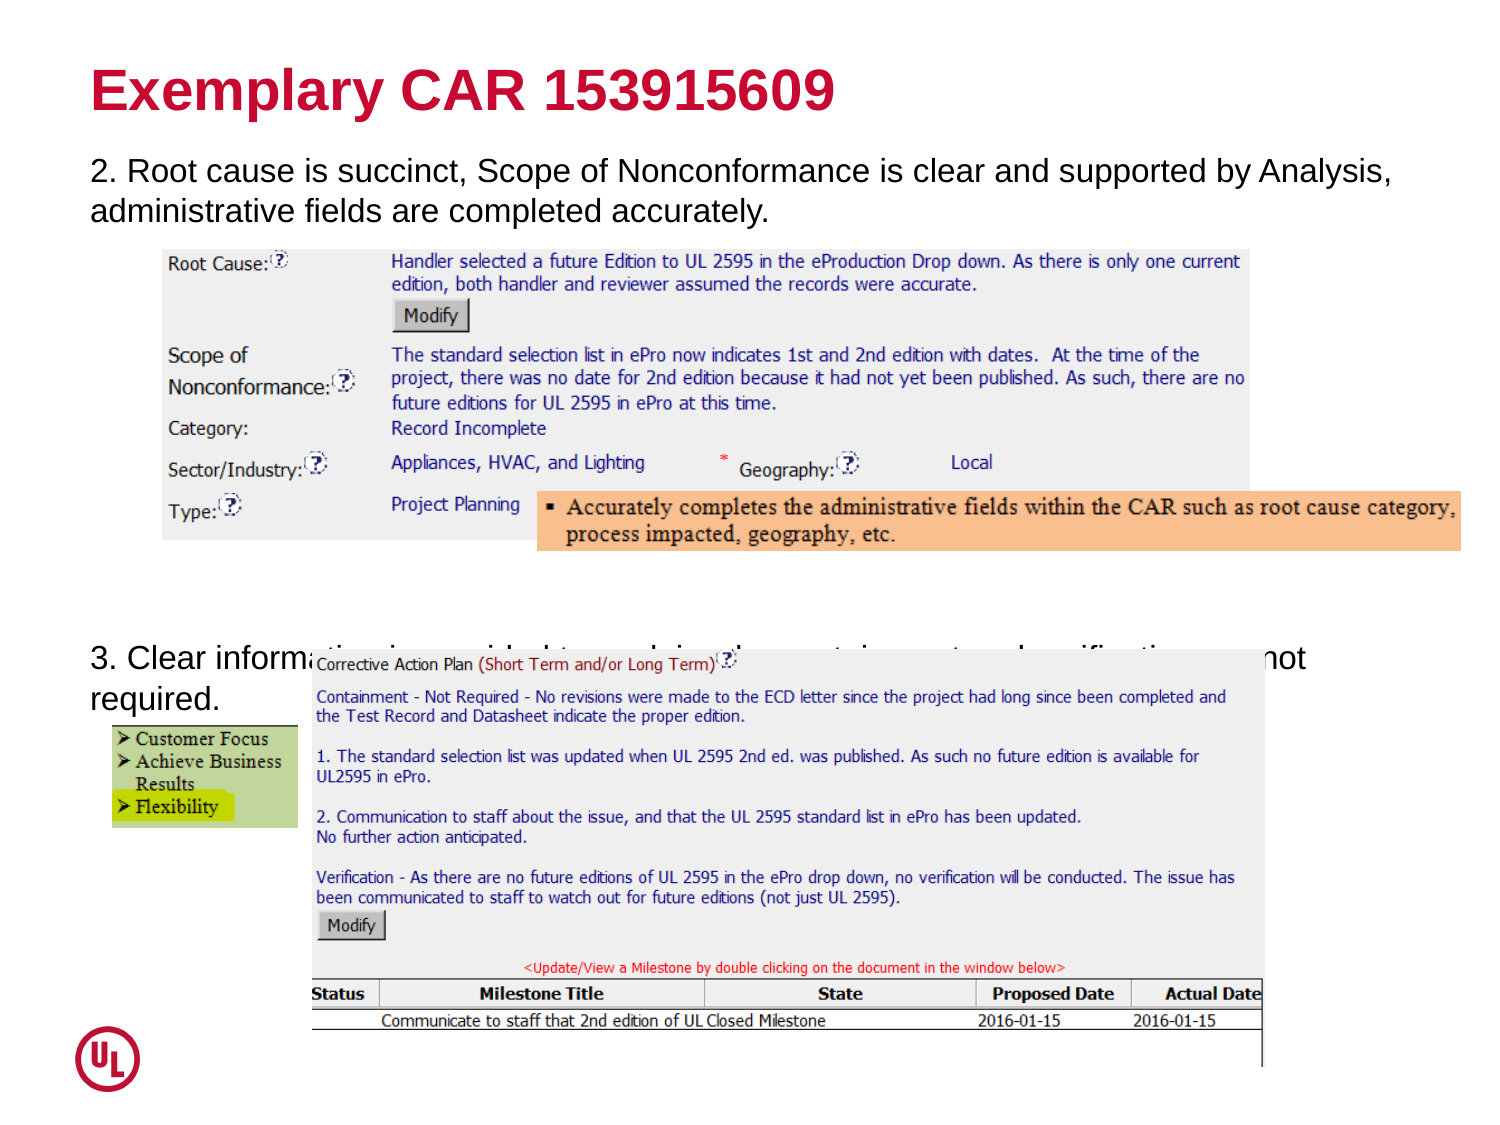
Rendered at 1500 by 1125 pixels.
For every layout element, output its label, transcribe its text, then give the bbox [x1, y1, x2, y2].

picture [162, 249, 1462, 551]
title Exemplary CAR 153915609 [75, 45, 1425, 233]
picture [112, 724, 298, 828]
picture [75, 1026, 140, 1092]
picture [312, 649, 1265, 1067]
list 2. Root cause is succinct, Scope of Nonconformance is clear and supported by Analysis, administrative fields are completed accurately. 3. Clear information is provided to explain why containment and verification are not required. [75, 141, 1421, 973]
